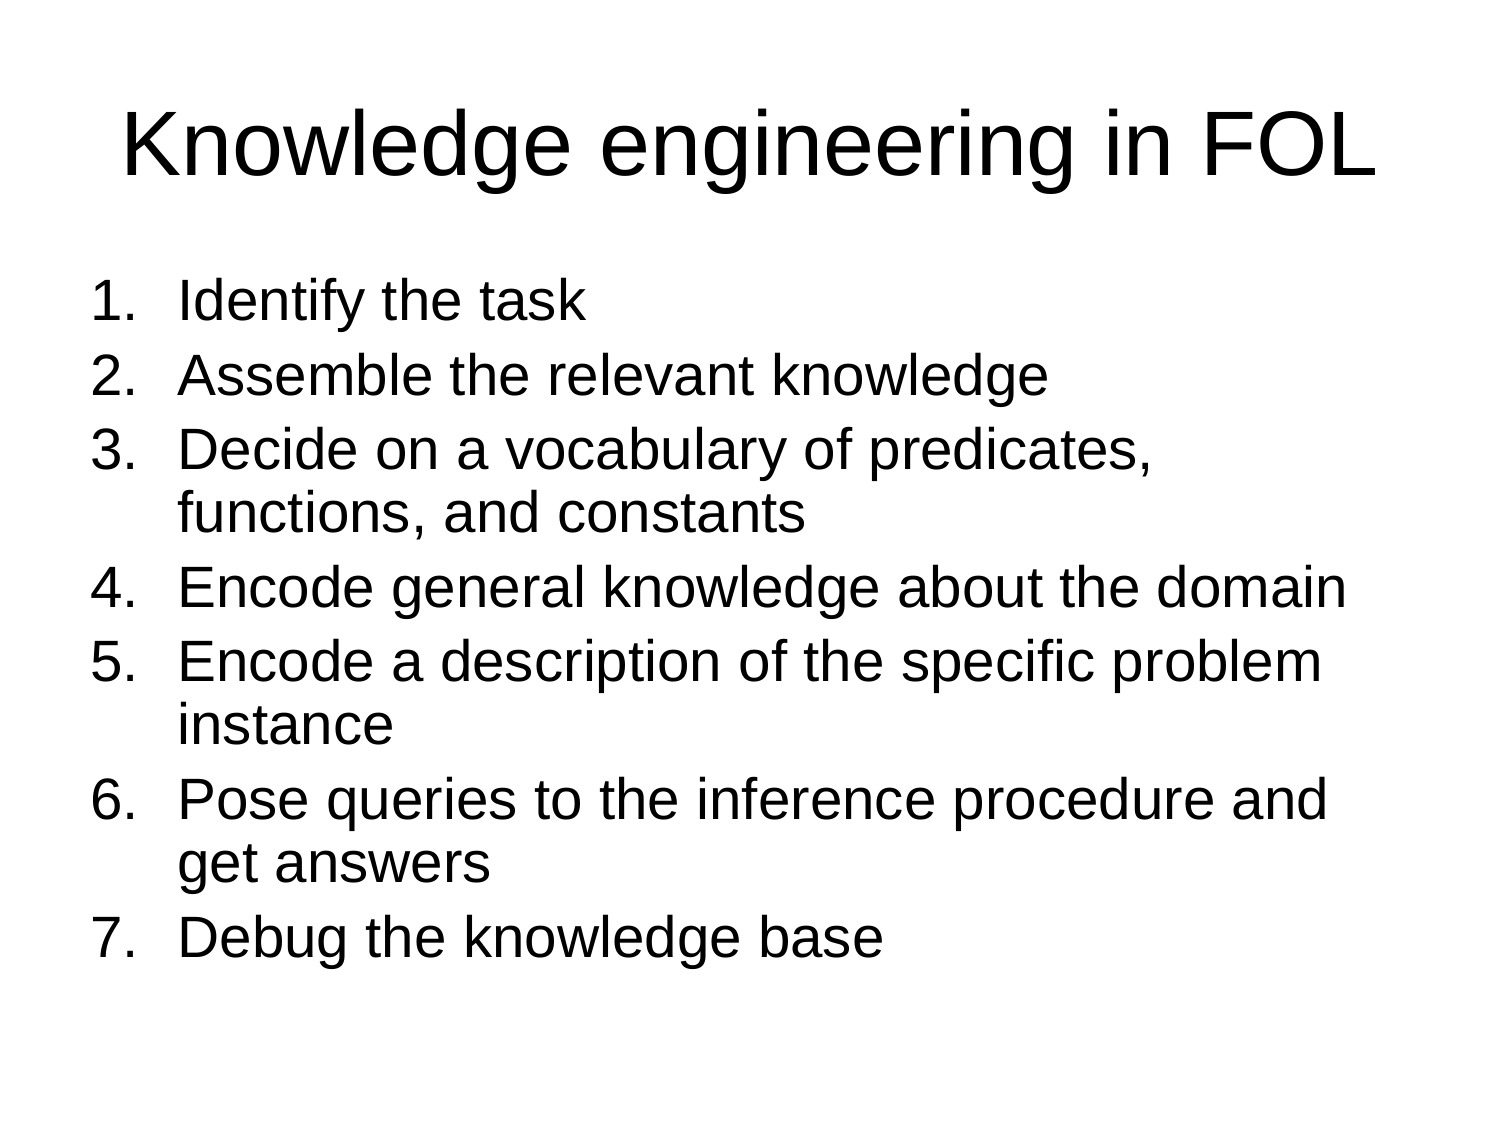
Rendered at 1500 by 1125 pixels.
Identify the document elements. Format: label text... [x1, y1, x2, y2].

title Knowledge engineering in FOL [75, 45, 1425, 233]
list Identify the task Assemble the relevant knowledge Decide on a vocabulary of predicates, functions, and constants Encode general knowledge about the domain Encode a description of the specific problem instance Pose queries to the inference procedure and get answers Debug the knowledge base [75, 262, 1425, 1005]
